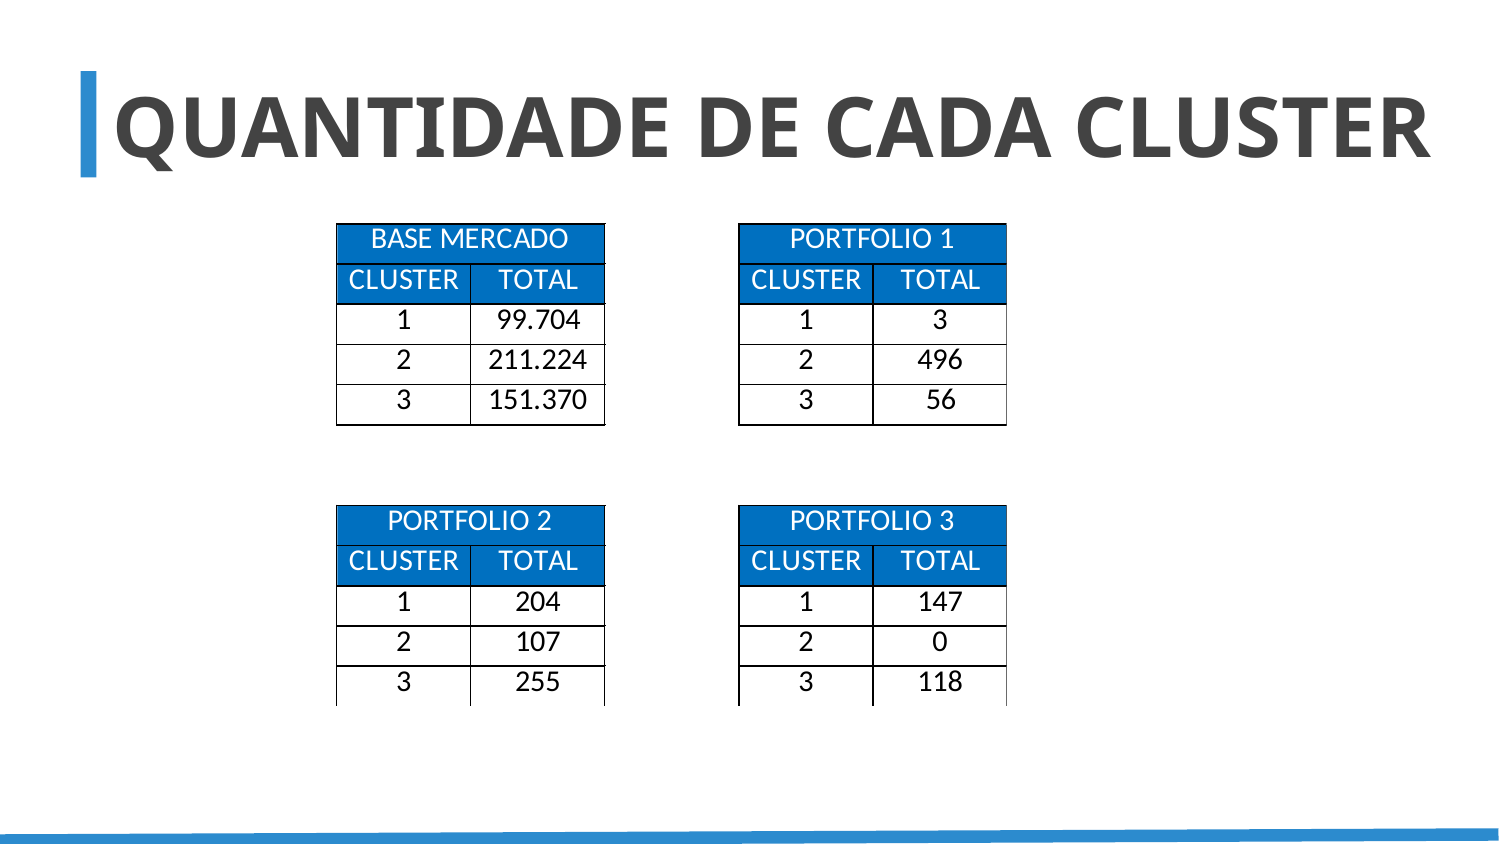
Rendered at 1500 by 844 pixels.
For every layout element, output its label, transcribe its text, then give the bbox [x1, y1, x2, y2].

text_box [335, 222, 1009, 708]
text_box [0, 828, 1499, 844]
text_box QUANTIDADE DE CADA CLUSTER [97, 71, 1470, 178]
text_box [80, 71, 97, 178]
